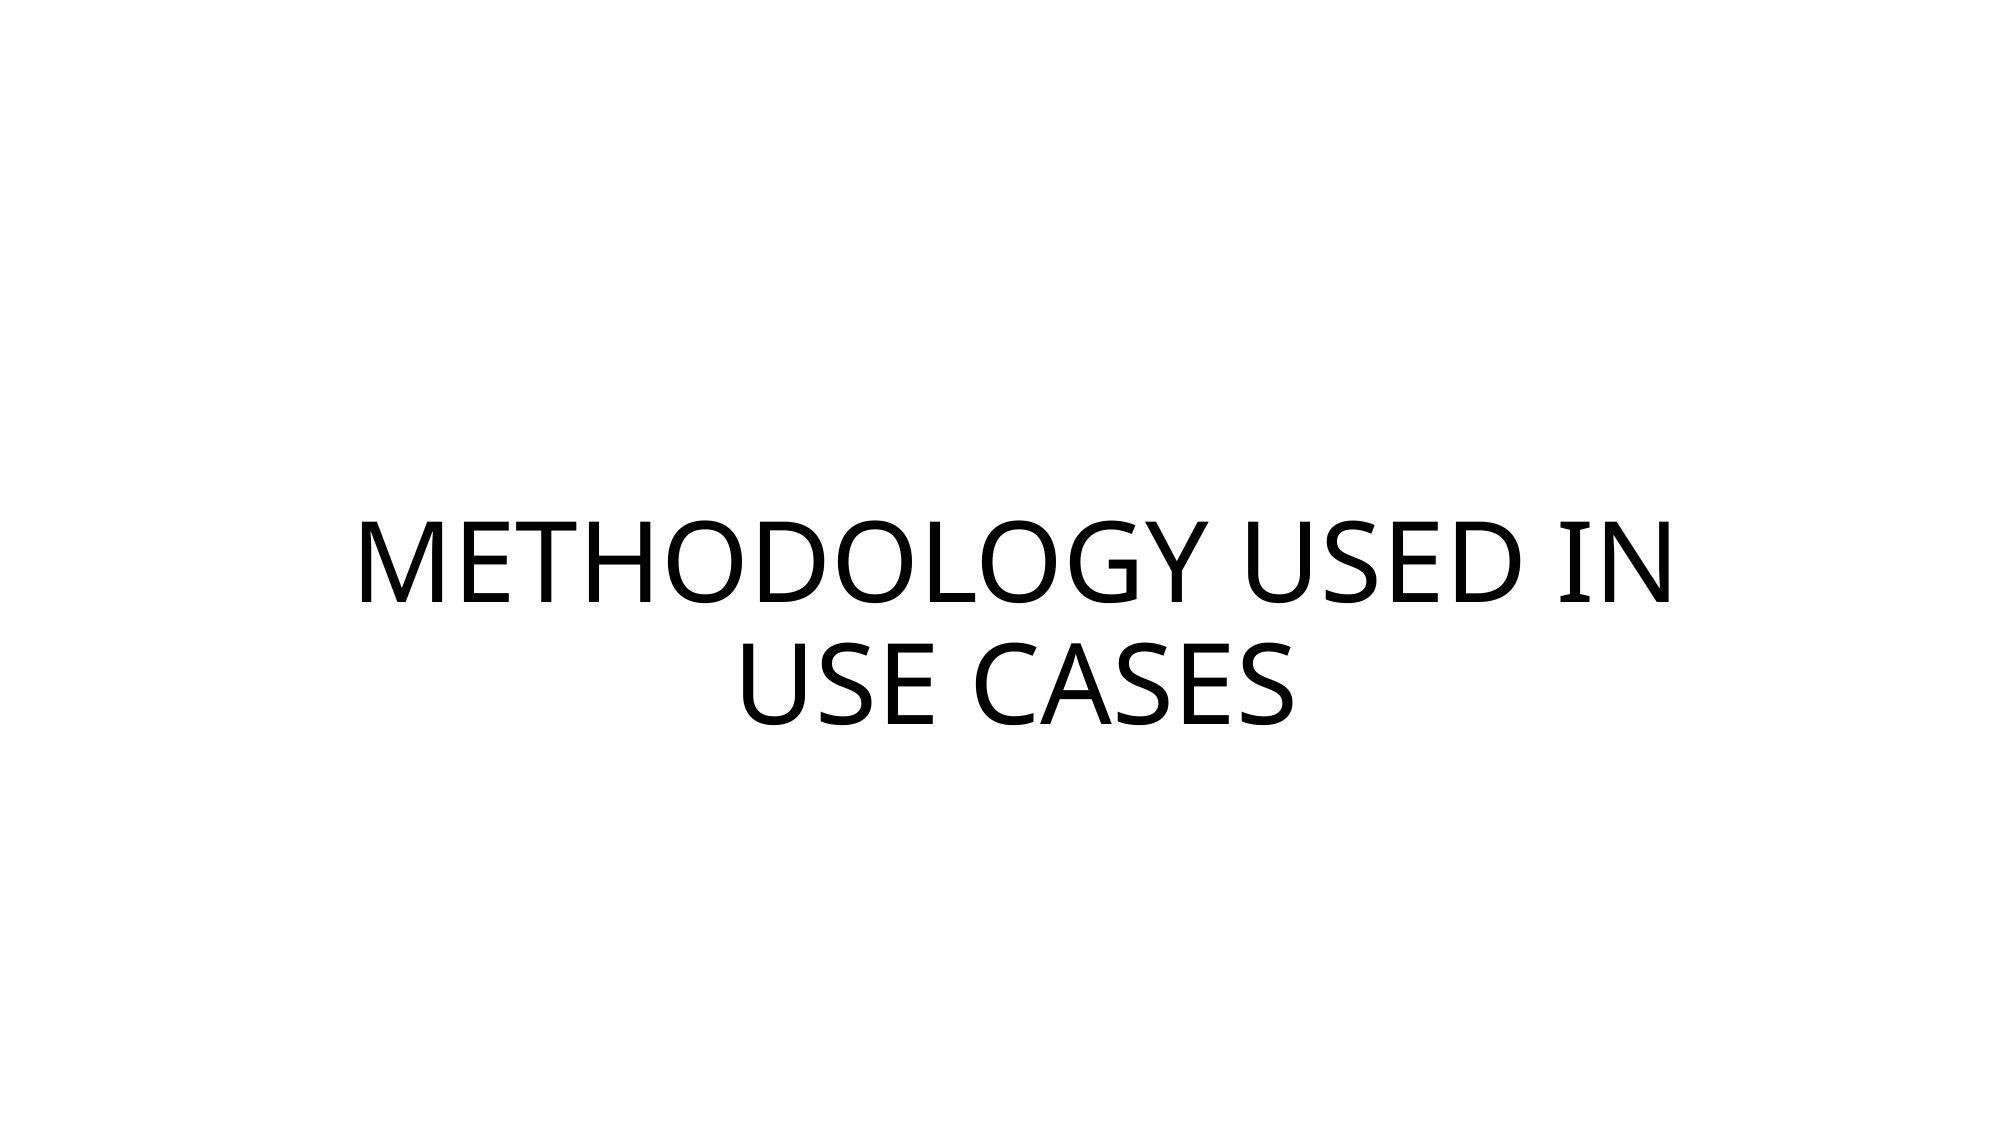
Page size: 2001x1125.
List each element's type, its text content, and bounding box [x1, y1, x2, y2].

title METHODOLOGY USED IN USE CASES [265, 364, 1766, 757]
